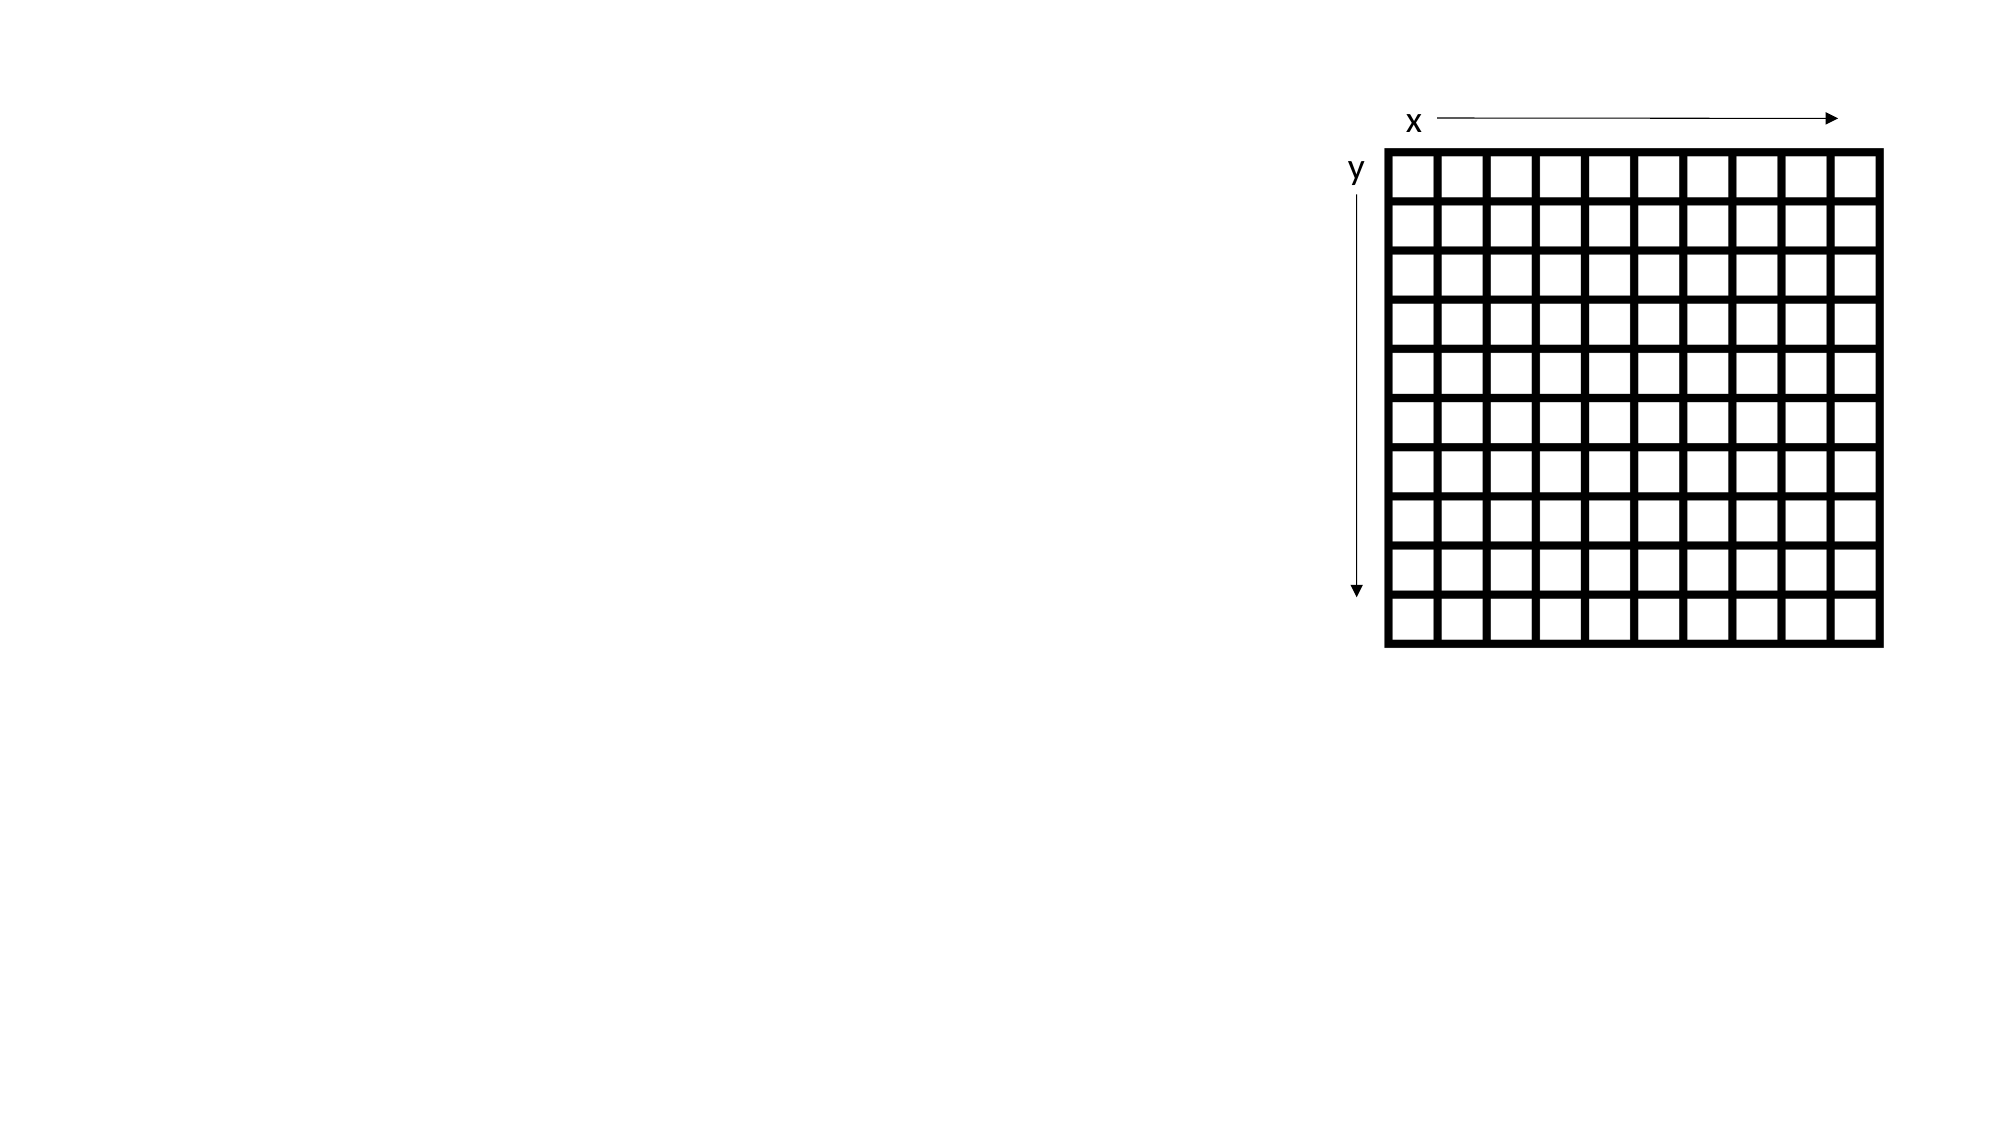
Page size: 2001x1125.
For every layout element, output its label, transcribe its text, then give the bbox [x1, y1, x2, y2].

text_box x [1391, 88, 1438, 134]
picture [1368, 134, 1899, 666]
text_box y [1333, 134, 1368, 195]
